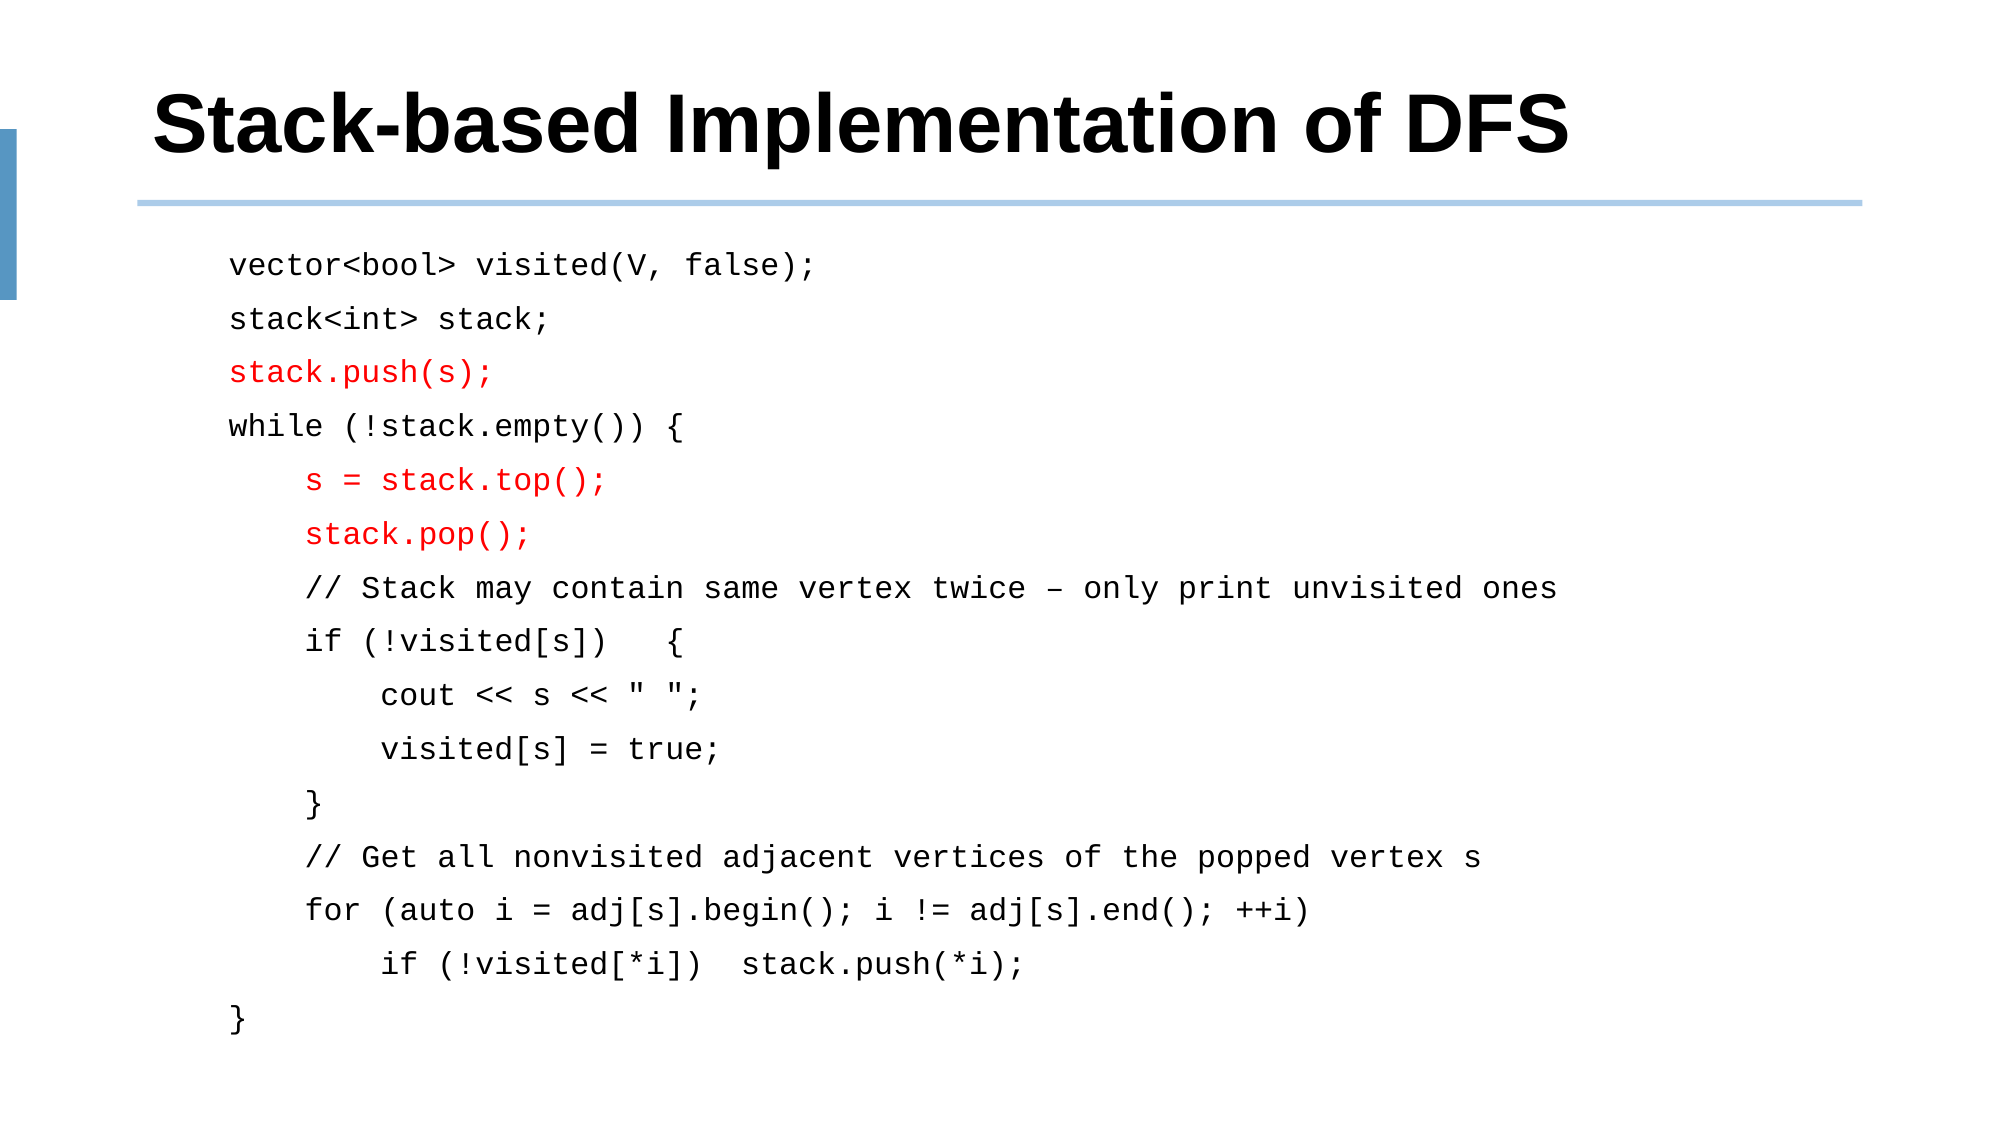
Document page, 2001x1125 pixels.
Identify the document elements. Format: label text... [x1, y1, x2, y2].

title Stack-based Implementation of DFS [137, 42, 1863, 208]
list vector<bool> visited(V, false); stack<int> stack; stack.push(s); while (!stack.empty()) { s = stack.top(); stack.pop(); // Stack may contain same vertex twice – only print unvisited ones if (!visited[s]) { cout << s << " "; visited[s] = true; } // Get all nonvisited adjacent vertices of the popped vertex s for (auto i = adj[s].begin(); i != adj[s].end(); ++i) if (!visited[*i]) stack.push(*i); } [137, 240, 1863, 1044]
